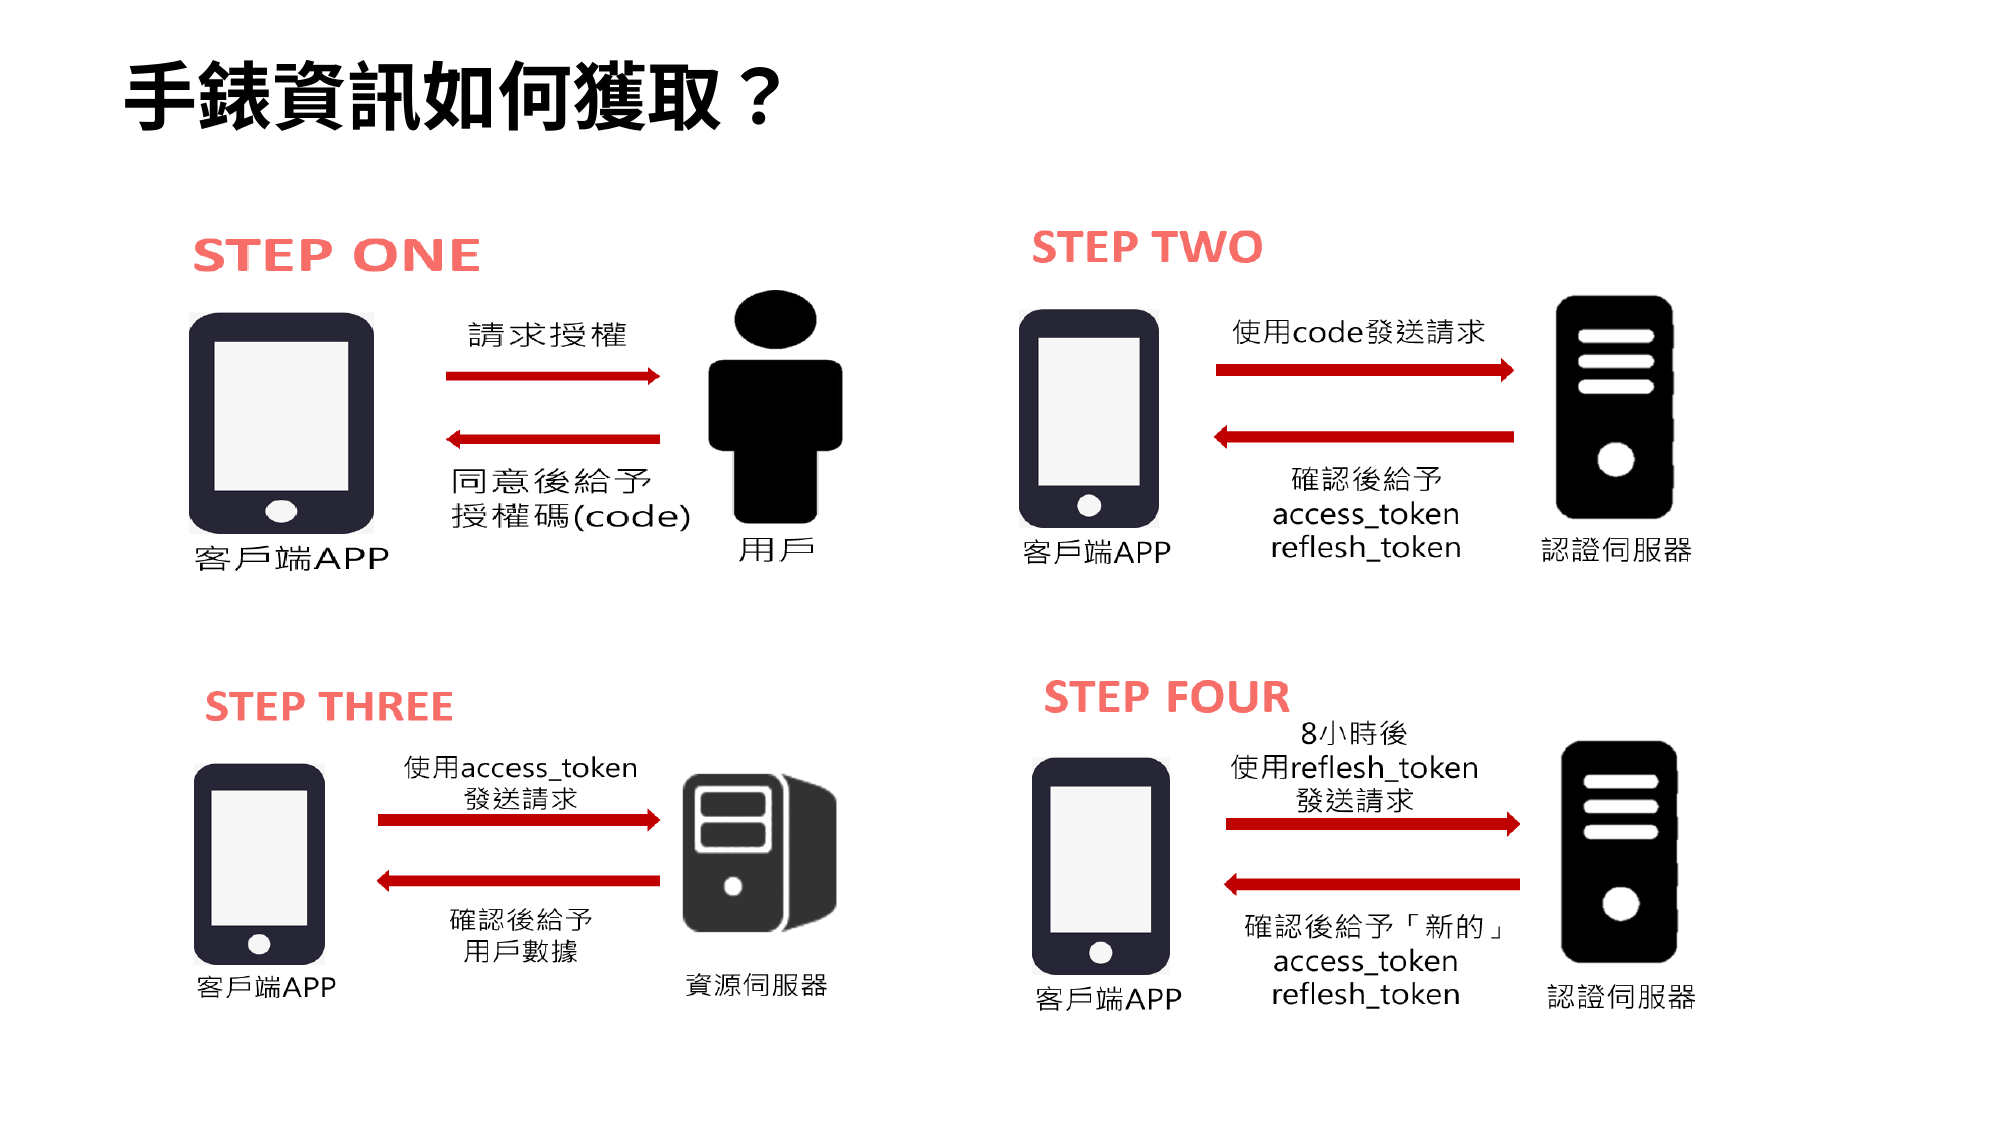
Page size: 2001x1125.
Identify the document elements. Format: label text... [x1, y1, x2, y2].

picture [1006, 225, 1702, 591]
text_box 手錶資訊如何獲取？ [102, 29, 819, 226]
picture [171, 225, 857, 583]
picture [174, 670, 859, 1018]
picture [1012, 670, 1702, 1038]
